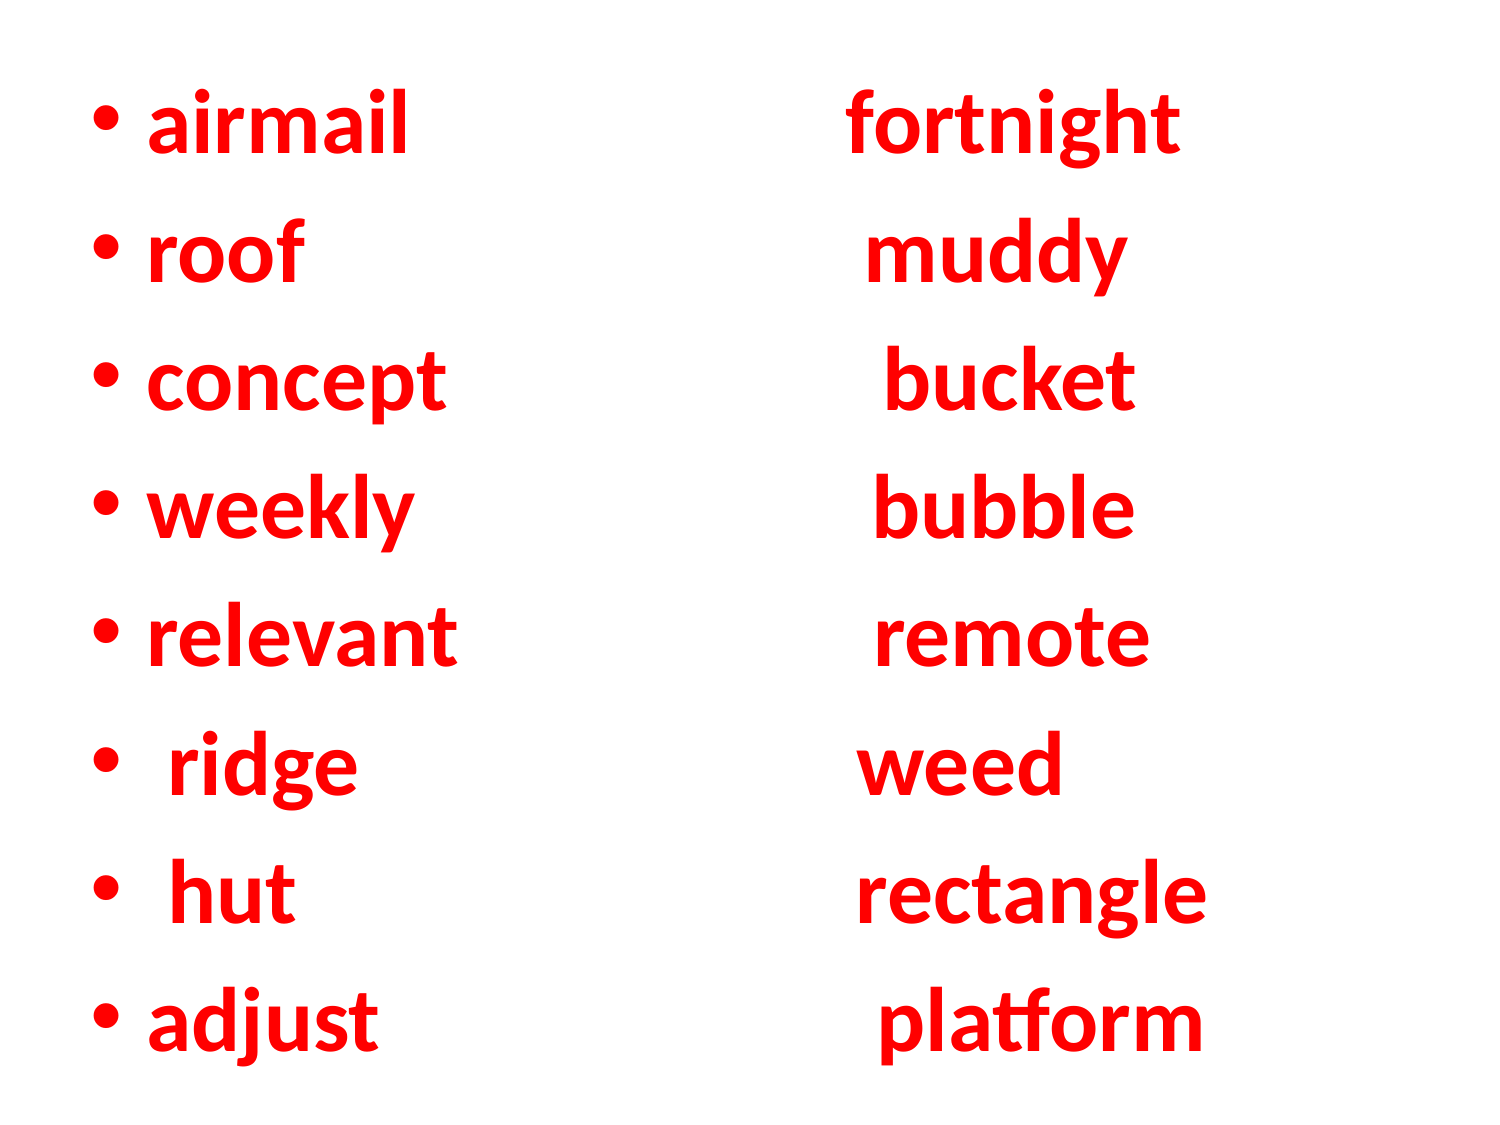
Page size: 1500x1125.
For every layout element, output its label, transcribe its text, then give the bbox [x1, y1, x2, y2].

list airmail fortnight roof muddy concept bucket weekly bubble relevant remote ridge weed hut rectangle adjust platform [75, 54, 1425, 1005]
